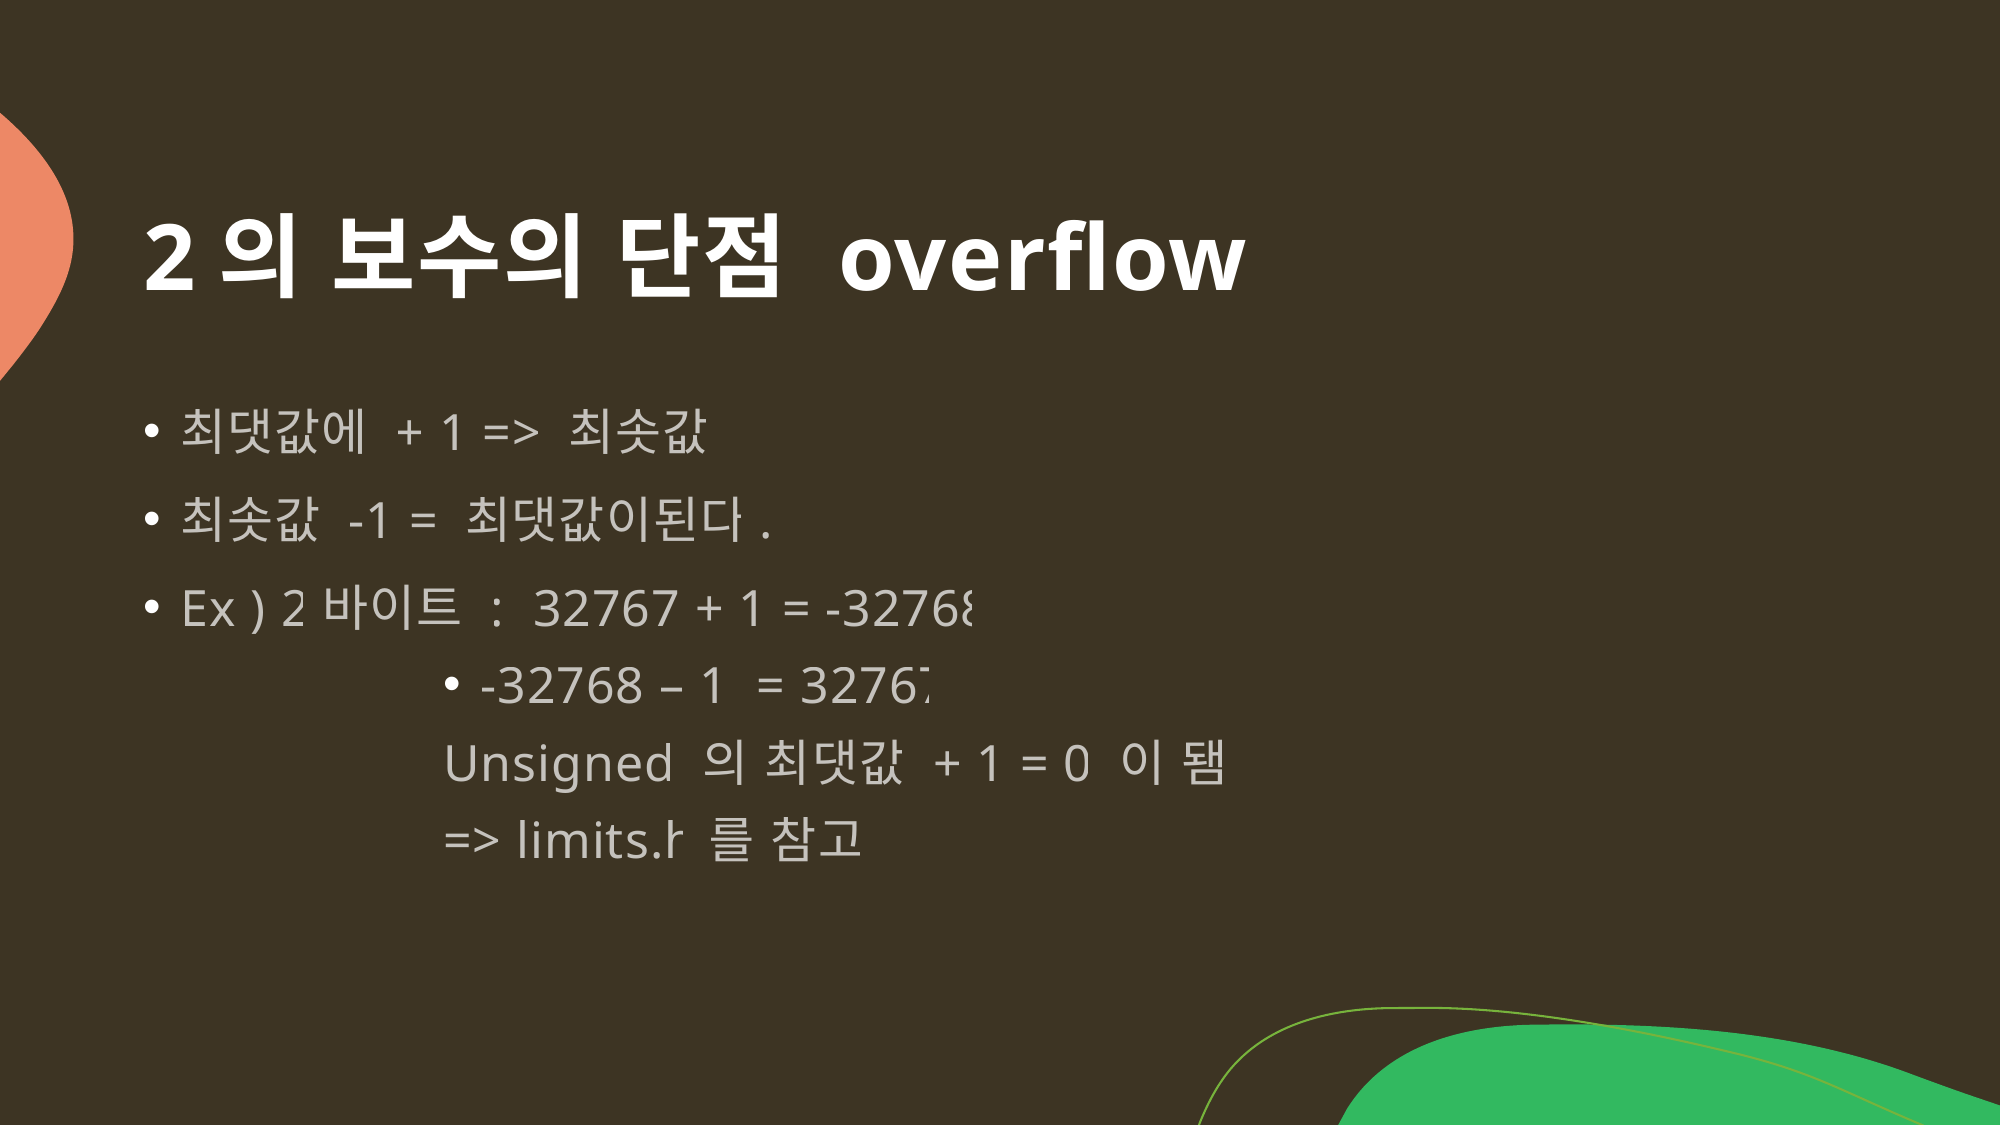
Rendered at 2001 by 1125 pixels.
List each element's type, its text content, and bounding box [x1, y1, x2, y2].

title 2의 보수의 단점 overflow [125, 125, 1875, 375]
list 최댓값에 + 1 => 최솟값 최솟값 -1 = 최댓값이된다. Ex ) 2바이트 : 32767 + 1 = -32768 -32768 – 1 = 32767 Unsigned 의 최댓값 + 1 = 0 이 됌 => limits.h를 참고 [125, 375, 1875, 1002]
